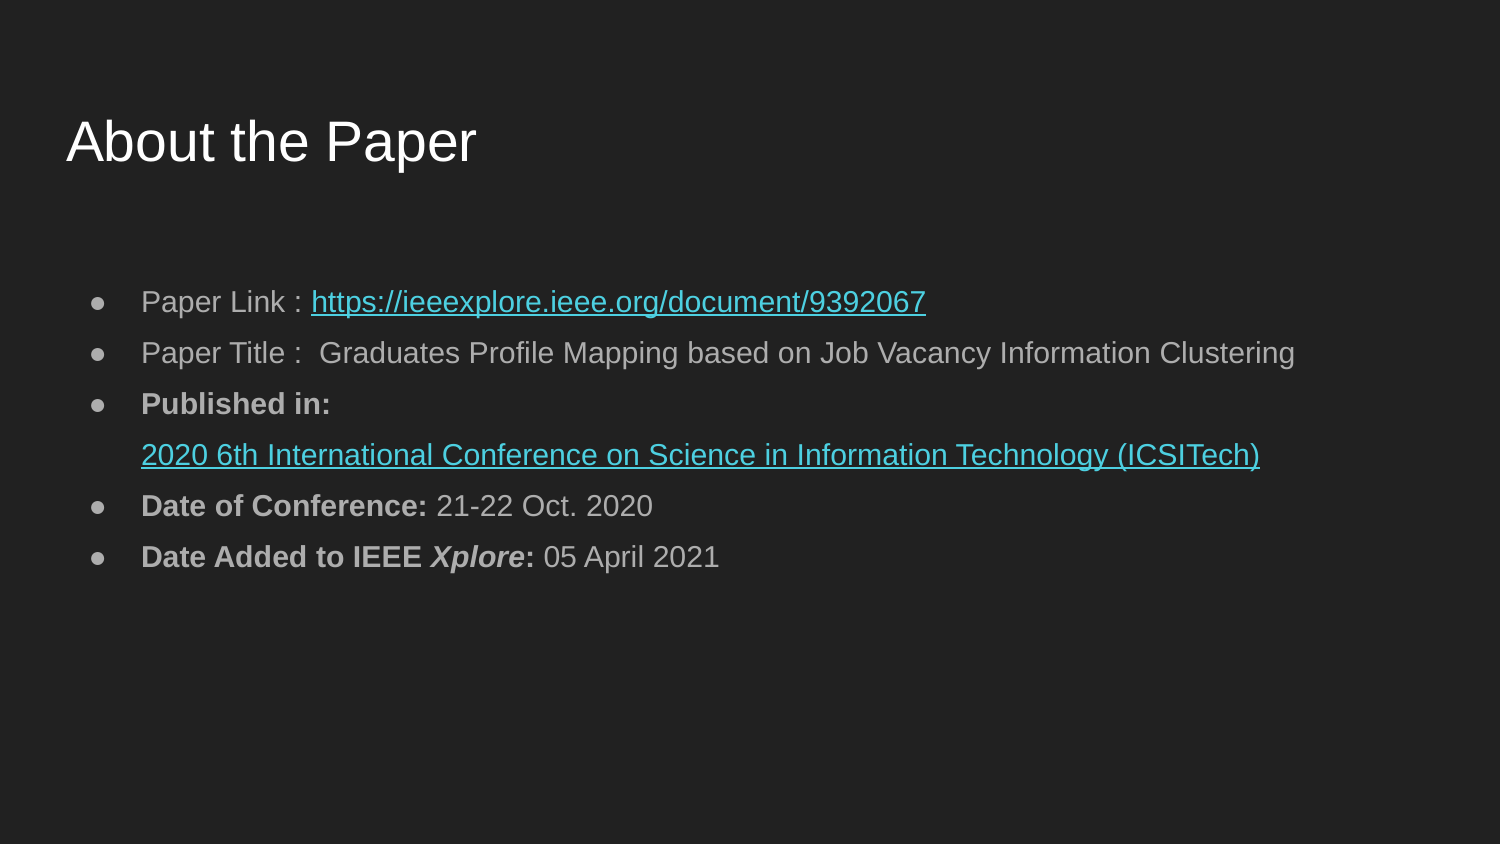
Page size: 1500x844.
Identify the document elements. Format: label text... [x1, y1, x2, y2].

list Paper Link : https://ieeexplore.ieee.org/document/9392067 Paper Title : Graduates Profile Mapping based on Job Vacancy Information Clustering Published in: 2020 6th International Conference on Science in Information Technology (ICSITech) Date of Conference: 21-22 Oct. 2020 Date Added to IEEE Xplore: 05 April 2021 [51, 252, 1449, 750]
title About the Paper [51, 94, 1449, 189]
